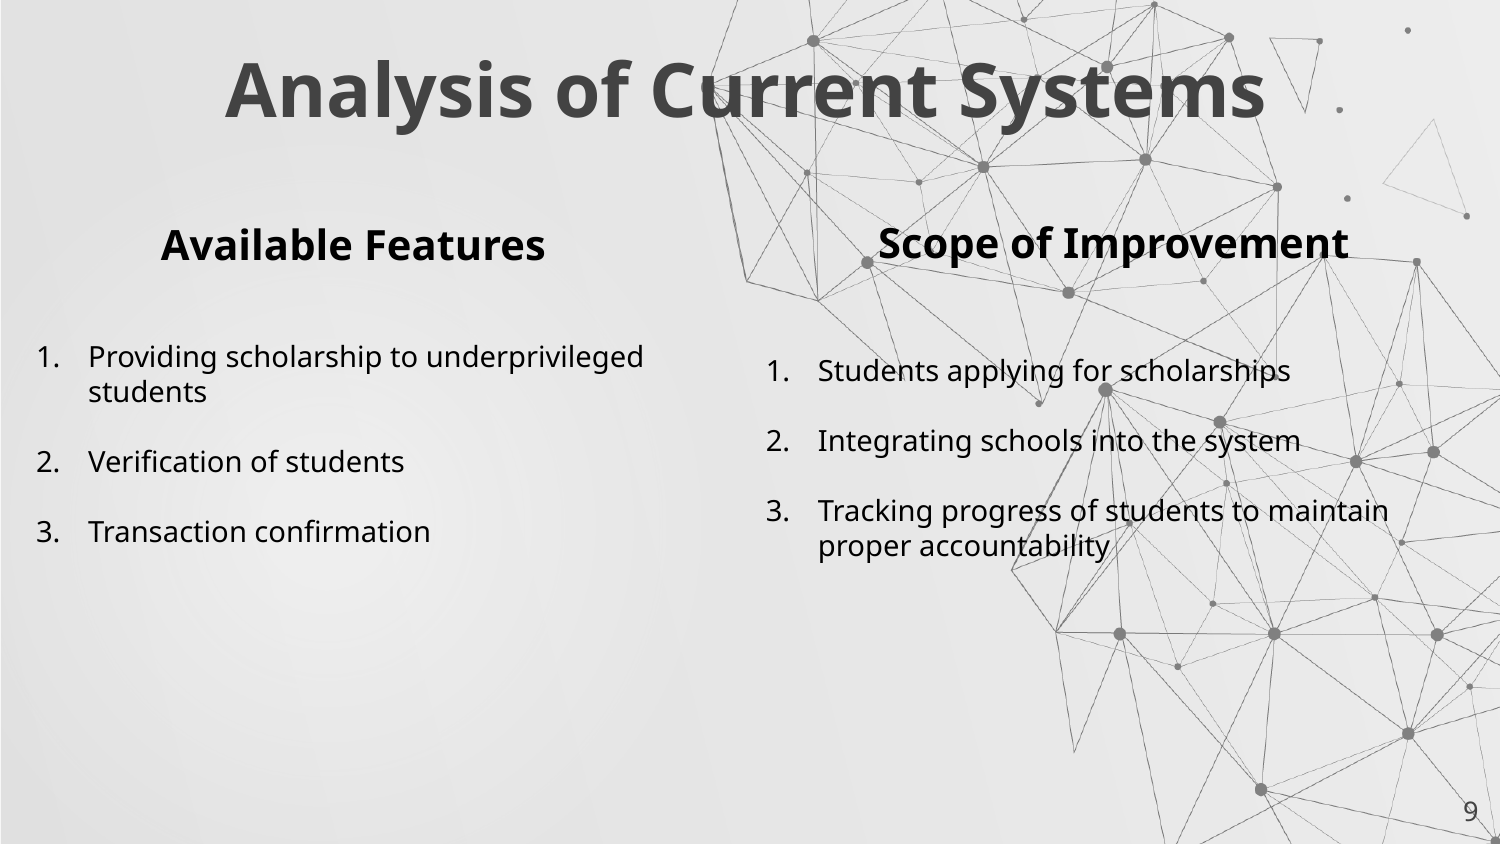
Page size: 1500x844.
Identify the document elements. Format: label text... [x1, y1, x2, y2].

text_box Scope of Improvement Students applying for scholarships Integrating schools into the system Tracking progress of students to maintain proper accountability [727, 202, 1500, 844]
text_box Analysis of Current Systems [0, 27, 1494, 141]
picture [0, 0, 1500, 844]
text_box Available Features Providing scholarship to underprivileged students Verification of students Transaction confirmation [0, 203, 720, 844]
